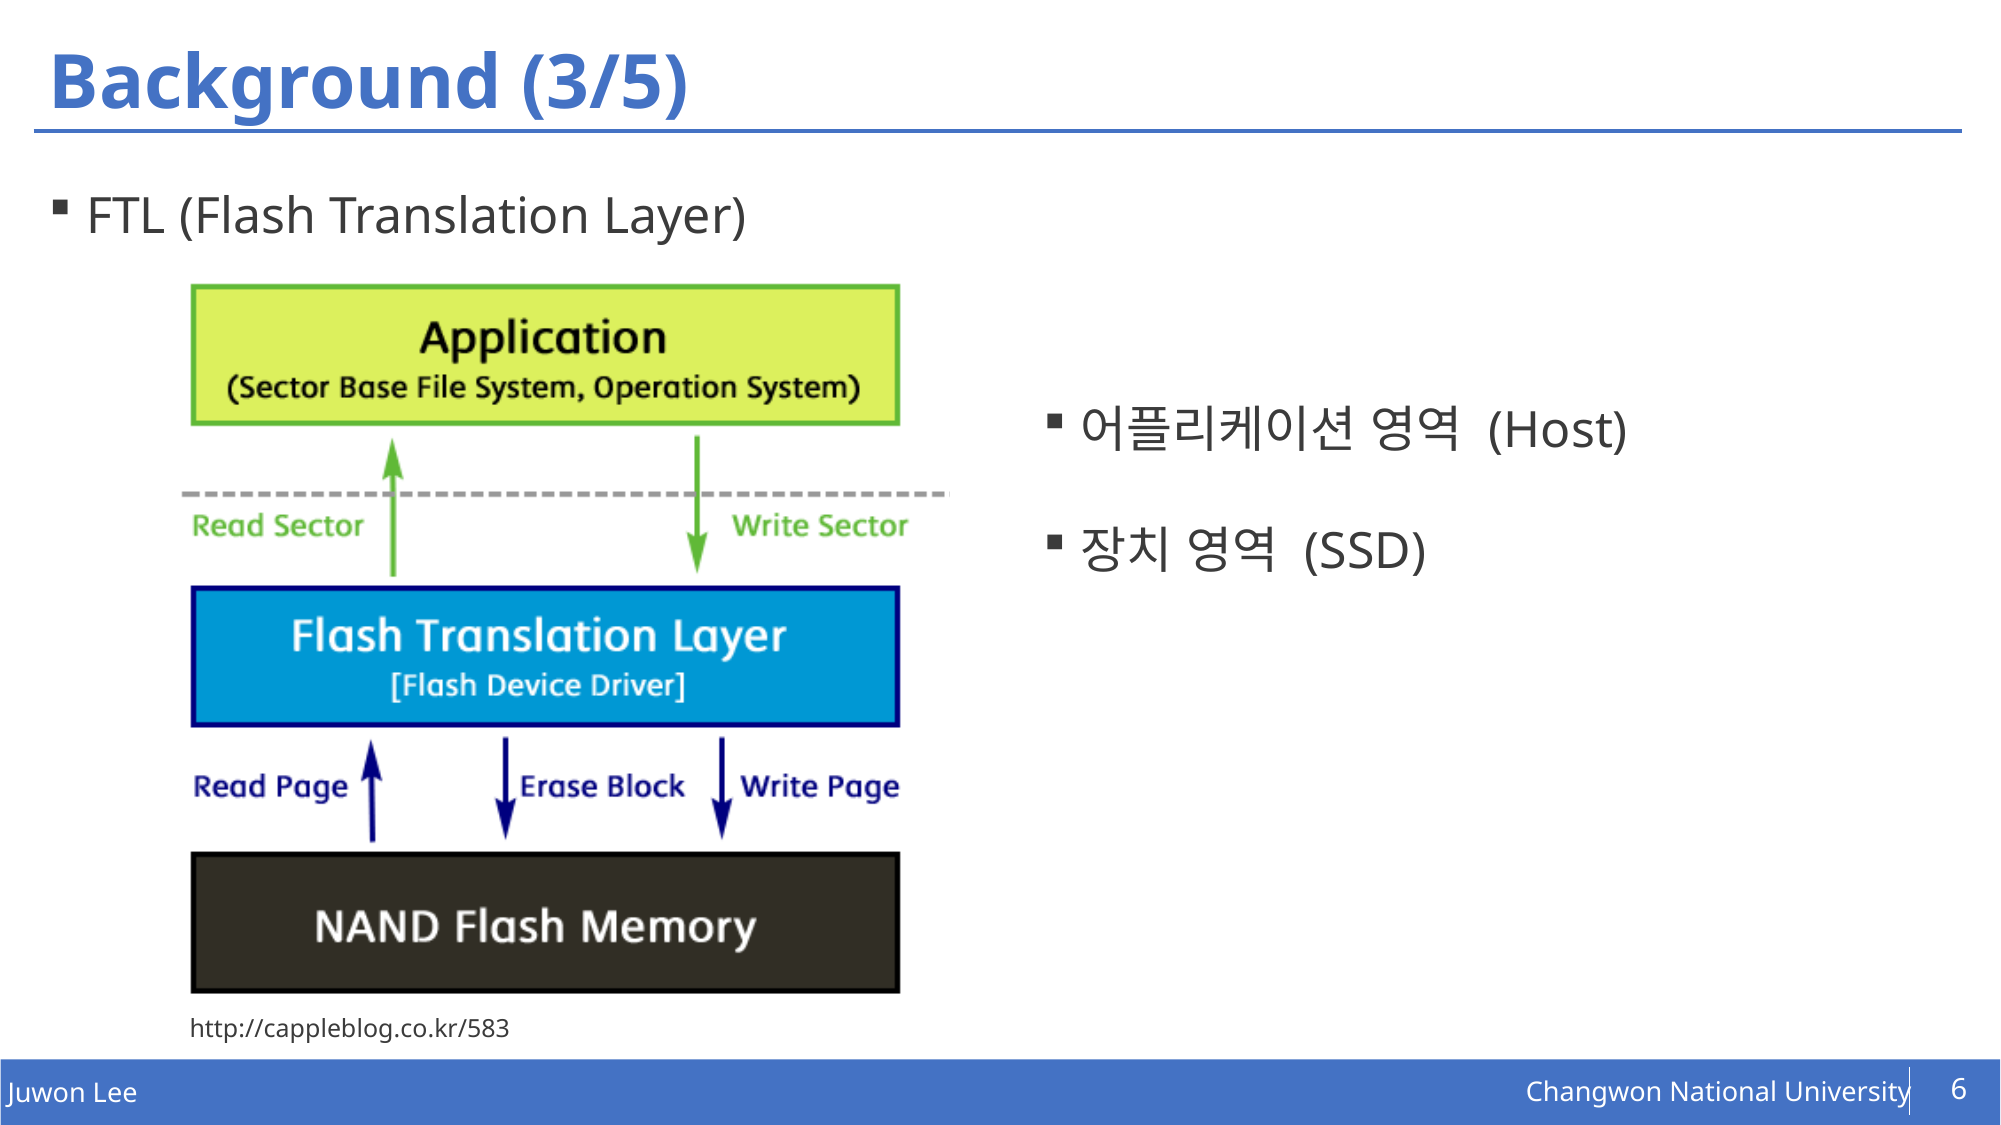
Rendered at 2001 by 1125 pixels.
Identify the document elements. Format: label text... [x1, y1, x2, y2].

title Background (3/5) [33, 27, 1963, 143]
text_box 장치 영역 (SSD) [1028, 487, 1691, 587]
list FTL (Flash Translation Layer) [33, 152, 1963, 997]
text_box http://cappleblog.co.kr/583 [174, 1005, 1397, 1051]
slide_number 6 [1922, 1060, 1996, 1121]
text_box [174, 276, 950, 1007]
text_box 어플리케이션 영역 (Host) [1028, 366, 1691, 465]
